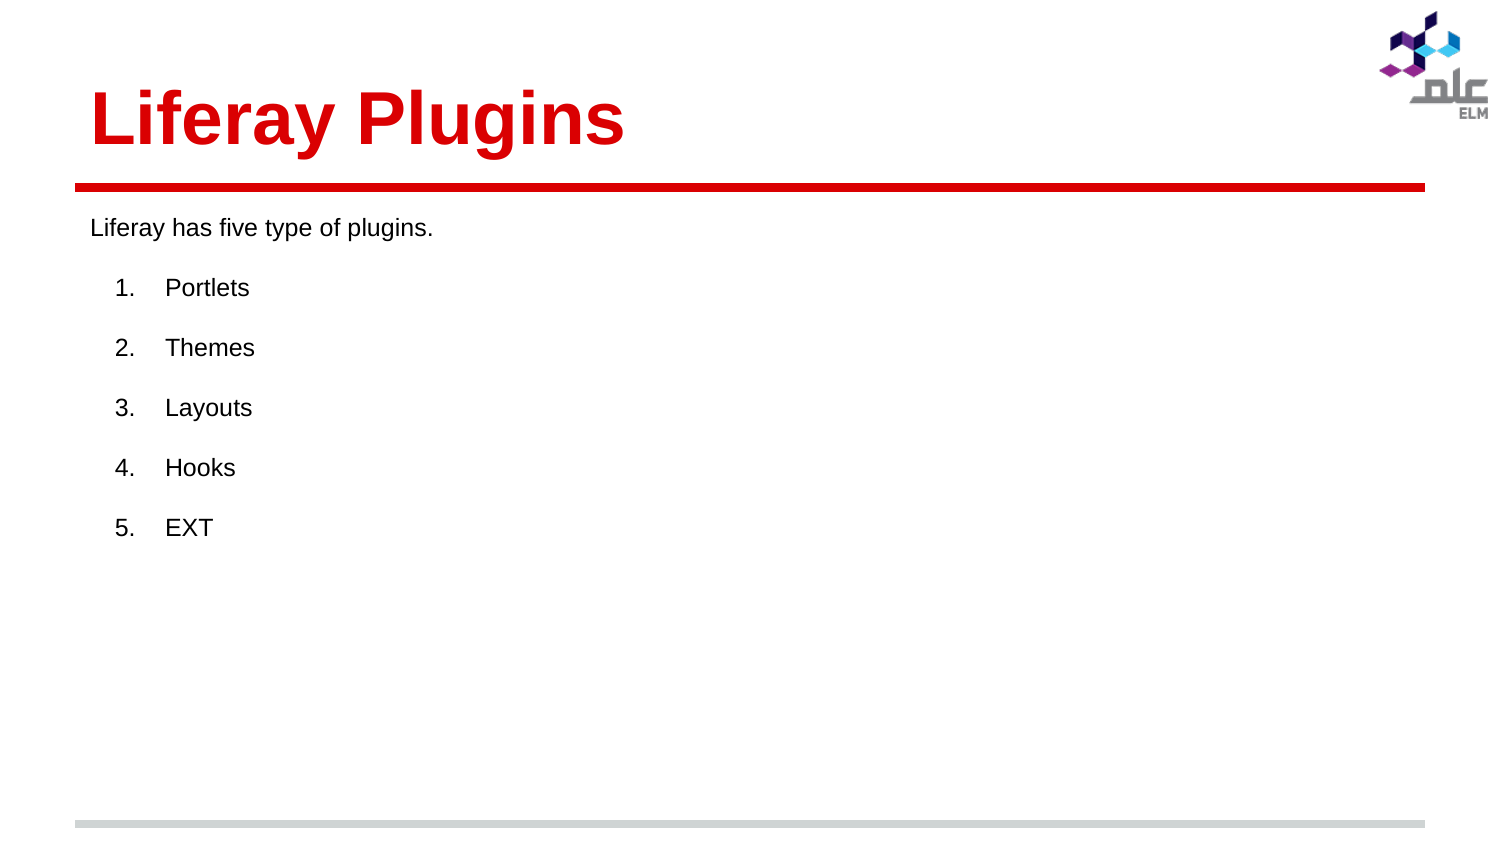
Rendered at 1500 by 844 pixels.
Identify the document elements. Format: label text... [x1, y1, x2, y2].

picture [1379, 10, 1489, 120]
title Liferay Plugins [75, 33, 1425, 175]
list Liferay has five type of plugins. Portlets Themes Layouts Hooks EXT [75, 196, 1425, 808]
